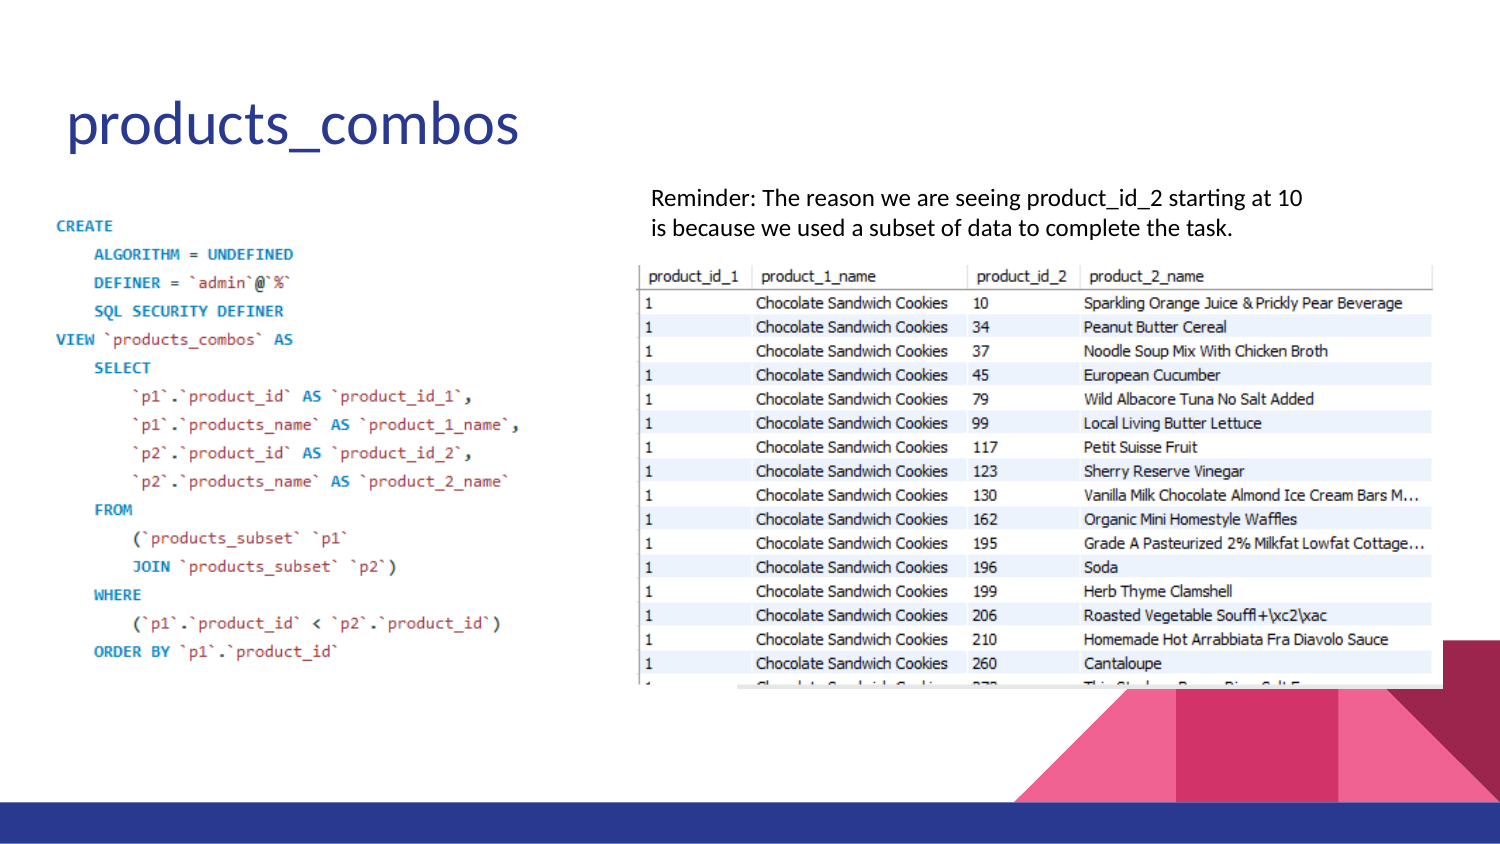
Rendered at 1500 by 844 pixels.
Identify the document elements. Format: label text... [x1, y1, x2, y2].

text_box Reminder: The reason we are seeing product_id_2 starting at 10 is because we used a subset of data to complete the task. [636, 166, 1340, 246]
title products_combos [51, 67, 1449, 167]
picture [635, 265, 1444, 689]
picture [50, 213, 534, 673]
